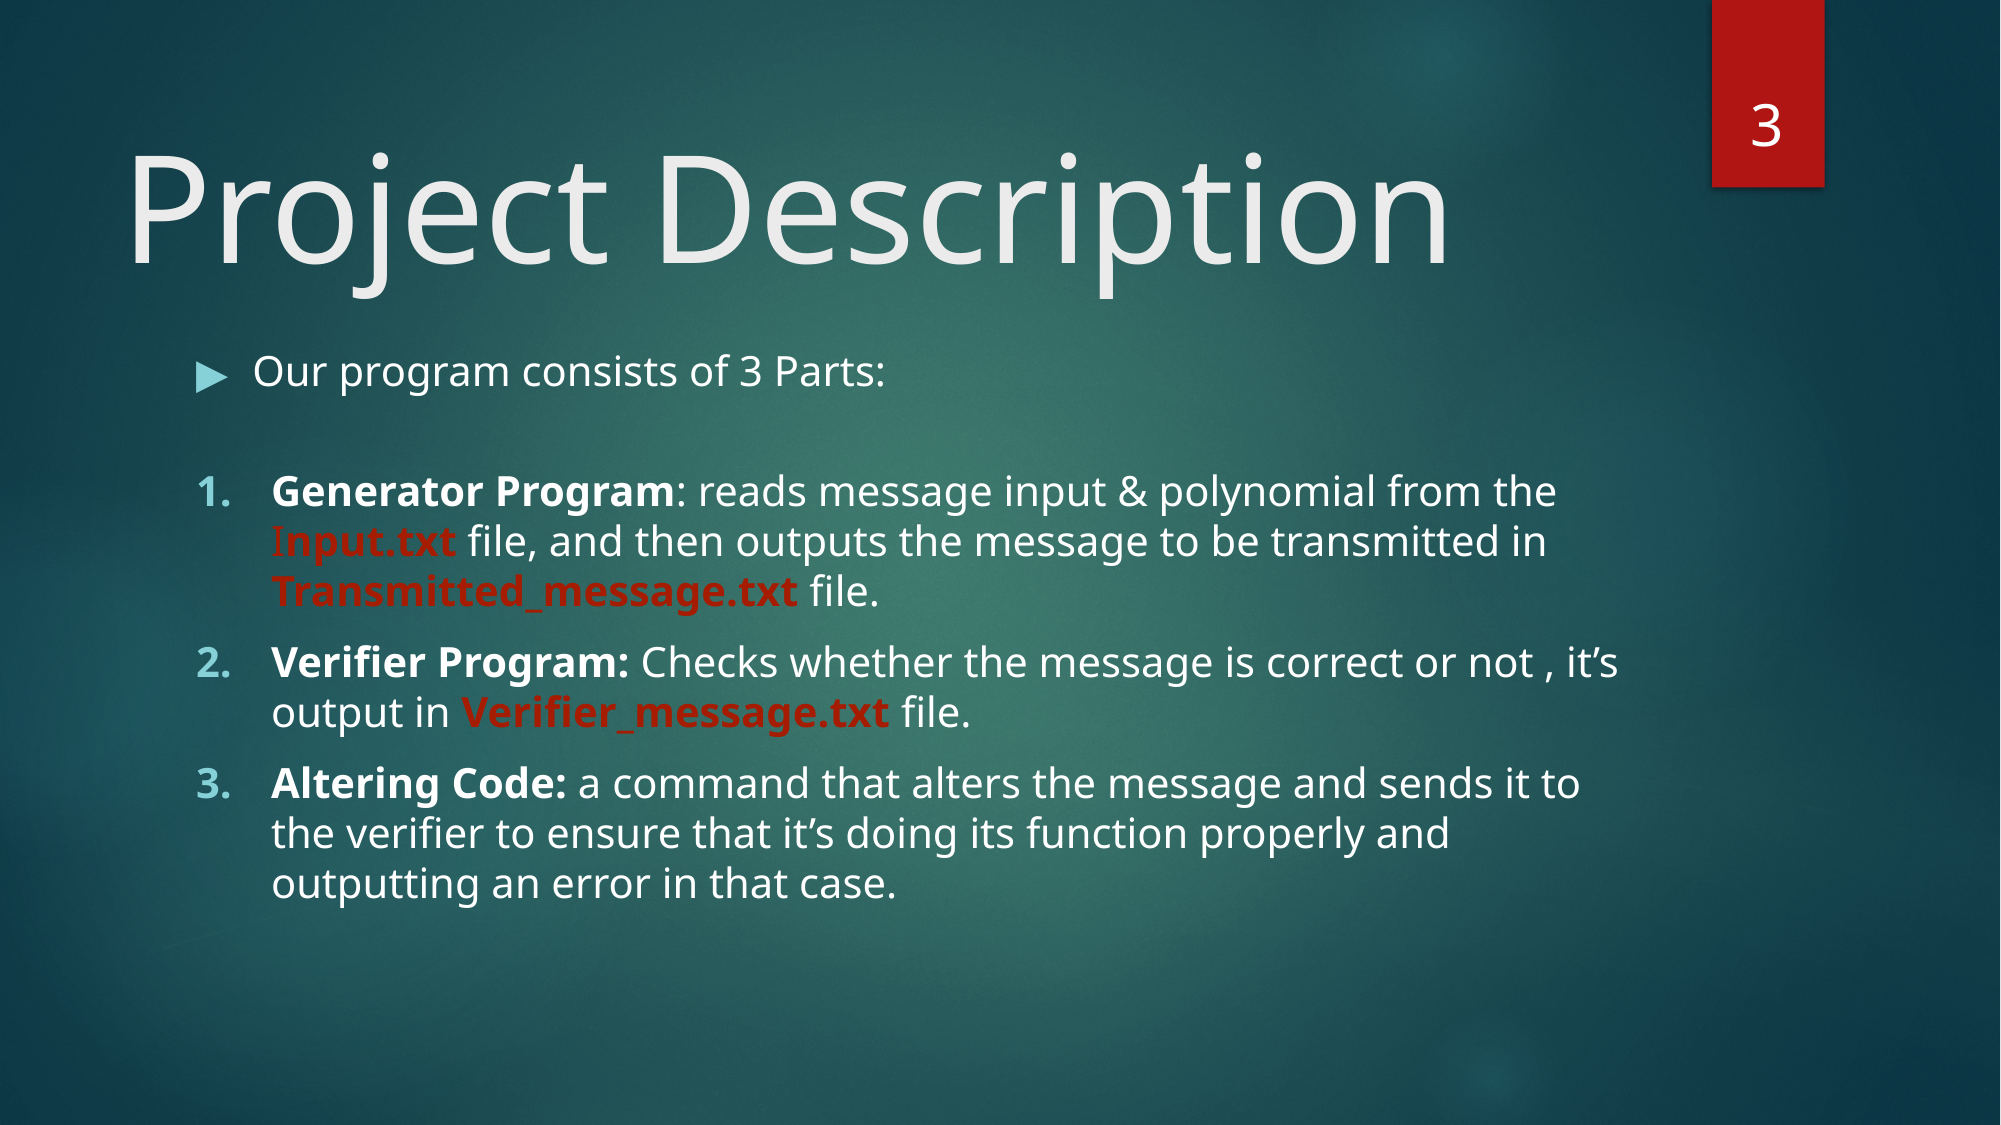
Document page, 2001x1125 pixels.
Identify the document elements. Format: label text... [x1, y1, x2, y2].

title Project Description [106, 74, 1649, 304]
slide_number ‹#› [1698, 48, 1836, 175]
picture [0, 0, 2001, 1125]
list Our program consists of 3 Parts: Generator Program: reads message input & polynomial from the Input.txt file, and then outputs the message to be transmitted in Transmitted_message.txt file. Verifier Program: Checks whether the message is correct or not , it’s output in Verifier_message.txt file. Altering Code: a command that alters the message and sends it to the verifier to ensure that it’s doing its function properly and outputting an error in that case. [181, 336, 1649, 1025]
